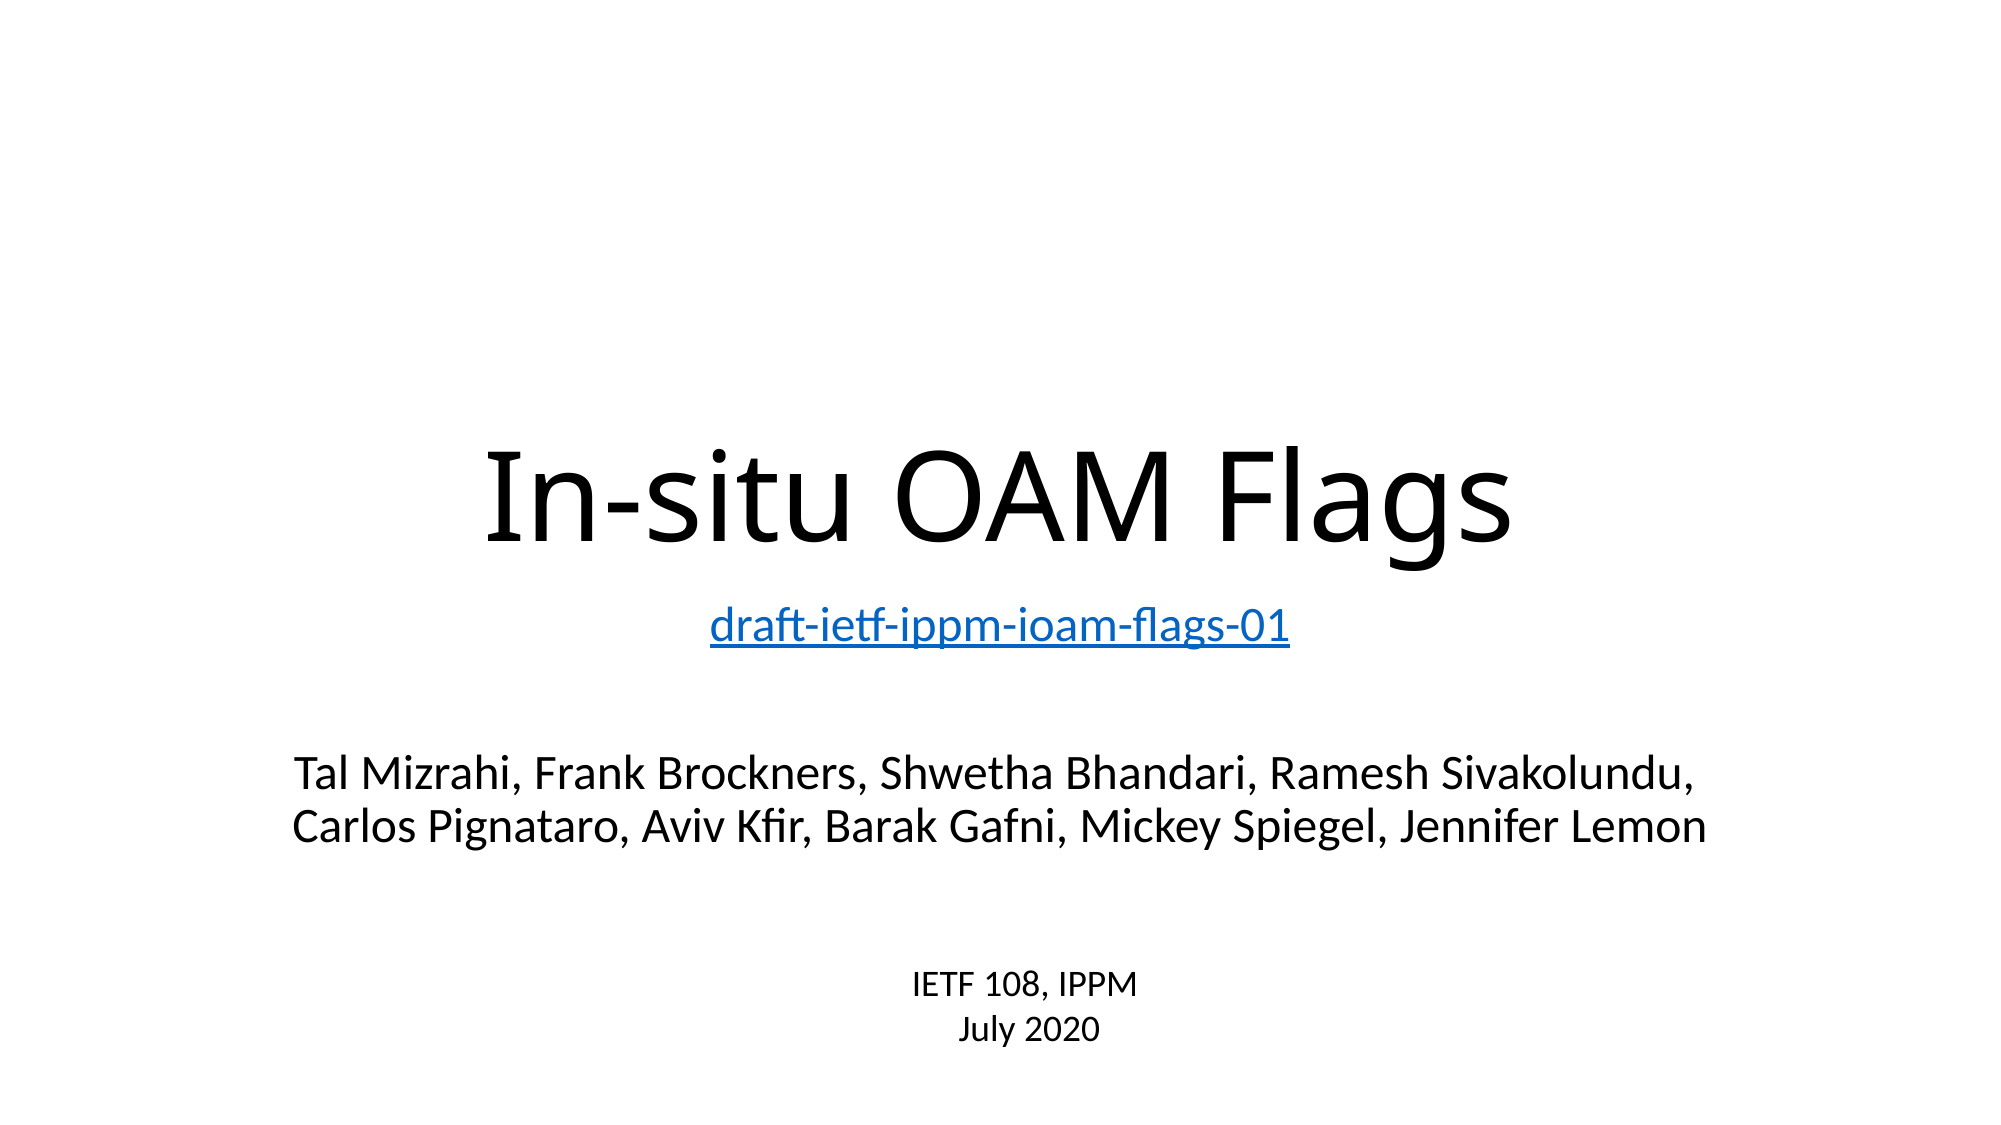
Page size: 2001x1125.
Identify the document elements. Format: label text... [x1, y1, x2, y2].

subtitle draft-ietf-ippm-ioam-flags-01 Tal Mizrahi, Frank Brockners, Shwetha Bhandari, Ramesh Sivakolundu, Carlos Pignataro, Aviv Kfir, Barak Gafni, Mickey Spiegel, Jennifer Lemon [249, 590, 1750, 863]
text_box IETF 108, IPPM July 2020 [846, 951, 1213, 1057]
title In-situ OAM Flags [249, 184, 1750, 576]
